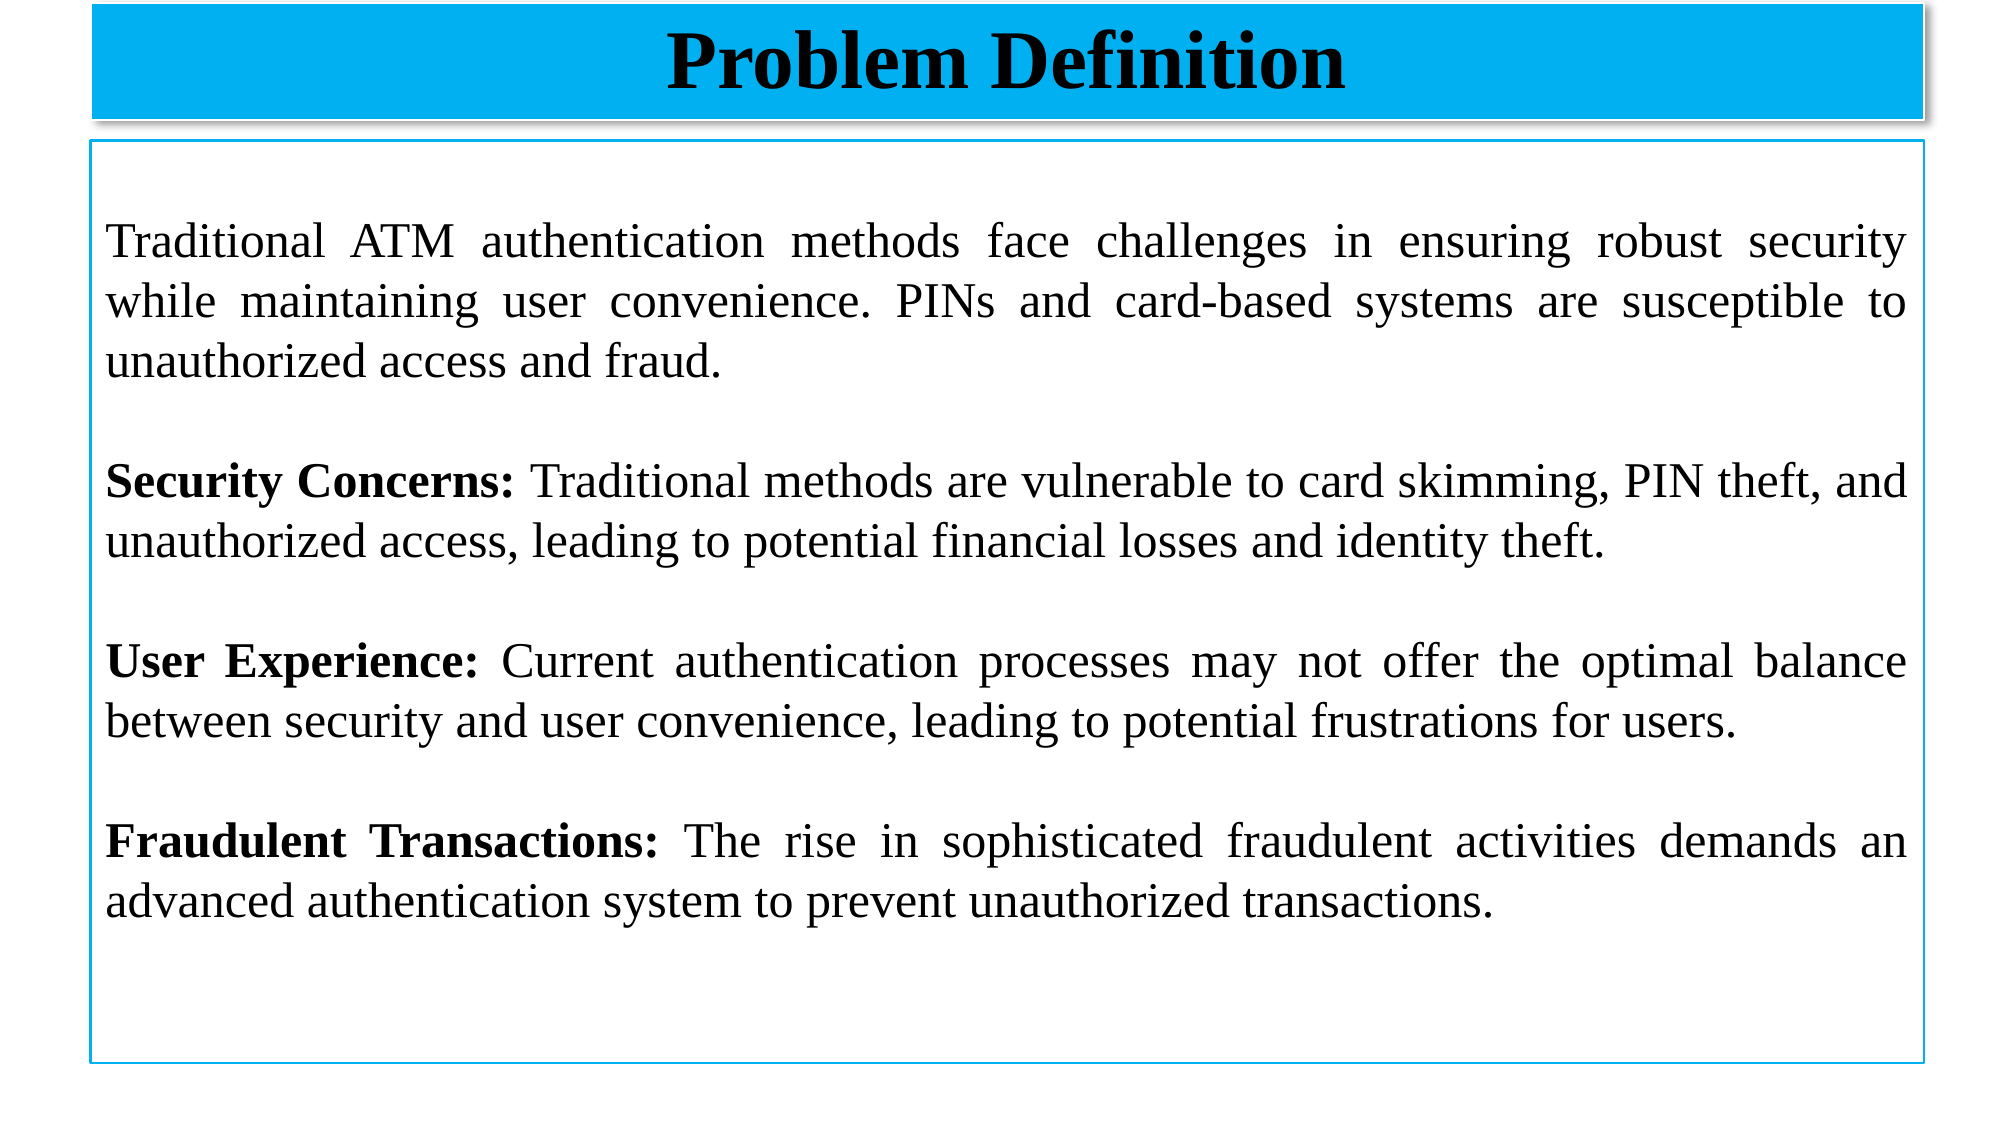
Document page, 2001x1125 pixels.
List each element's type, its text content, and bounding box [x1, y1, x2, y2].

title Problem Definition [89, 2, 1925, 121]
list Traditional ATM authentication methods face challenges in ensuring robust security while maintaining user convenience. PINs and card-based systems are susceptible to unauthorized access and fraud. Security Concerns: Traditional methods are vulnerable to card skimming, PIN theft, and unauthorized access, leading to potential financial losses and identity theft. User Experience: Current authentication processes may not offer the optimal balance between security and user convenience, leading to potential frustrations for users. Fraudulent Transactions: The rise in sophisticated fraudulent activities demands an advanced authentication system to prevent unauthorized transactions. [89, 139, 1925, 1064]
